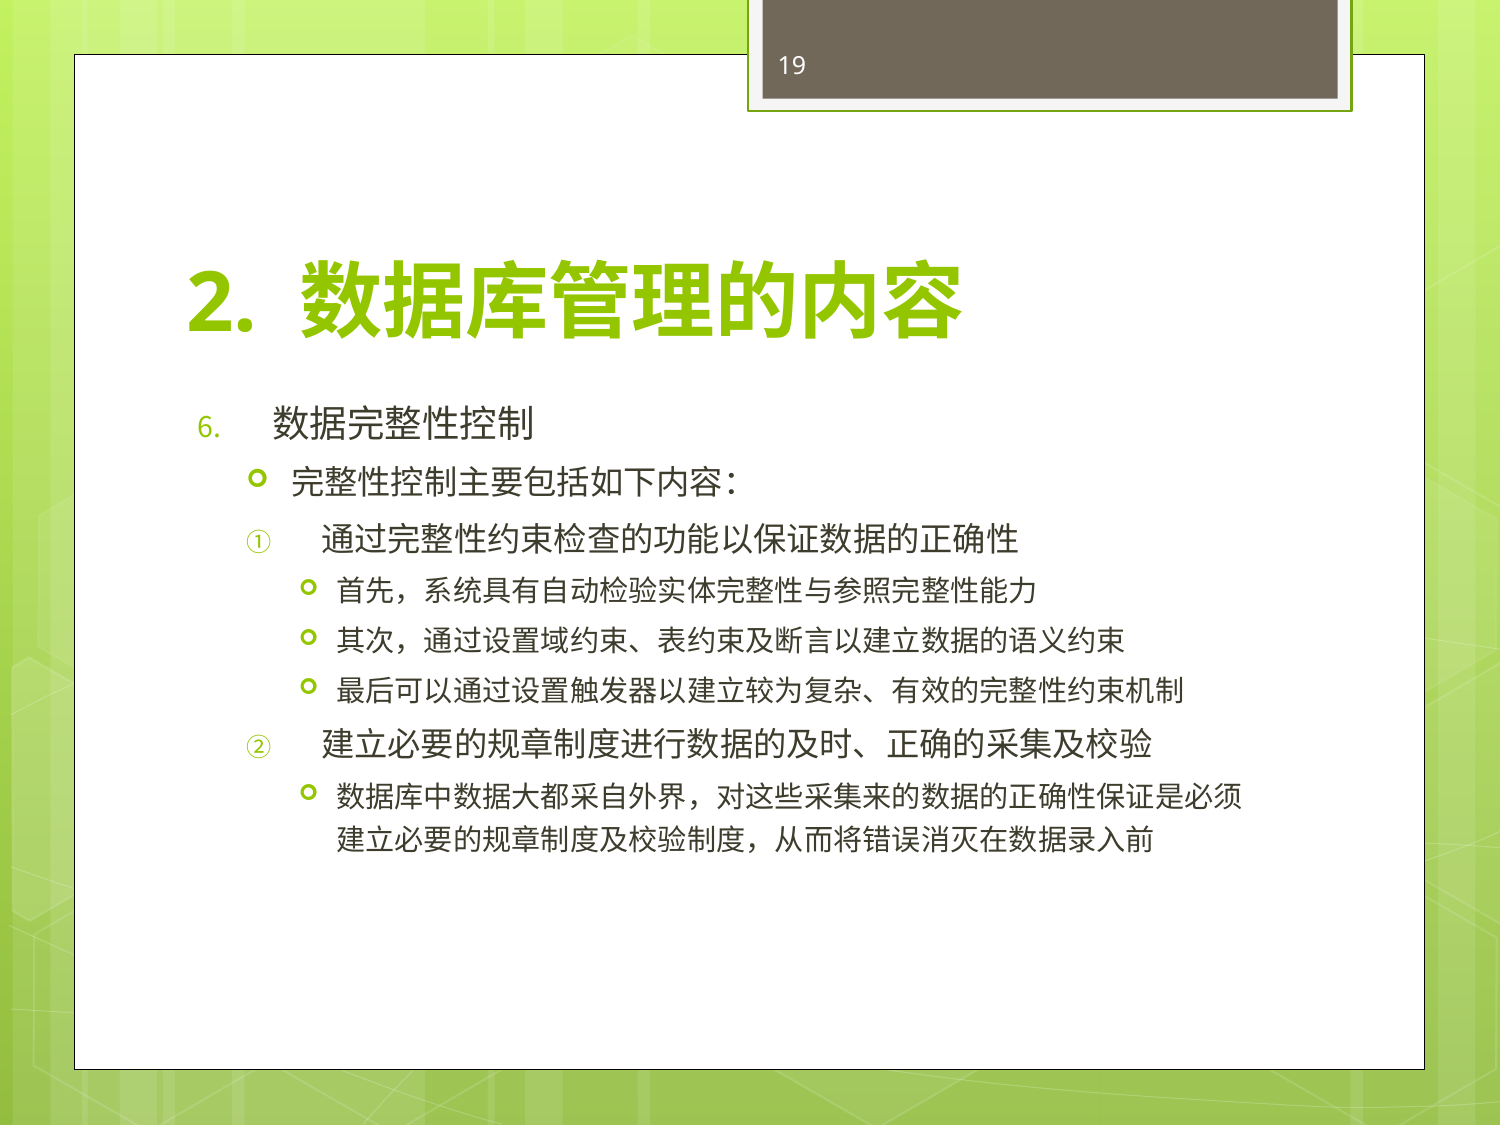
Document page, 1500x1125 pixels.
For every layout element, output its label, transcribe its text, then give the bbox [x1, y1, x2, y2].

slide_number 19 [762, 36, 982, 97]
title 2. 数据库管理的内容 [171, 168, 1324, 357]
list 数据完整性控制 完整性控制主要包括如下内容： 通过完整性约束检查的功能以保证数据的正确性 首先，系统具有自动检验实体完整性与参照完整性能力 其次，通过设置域约束、表约束及断言以建立数据的语义约束 最后可以通过设置触发器以建立较为复杂、有效的完整性约束机制 建立必要的规章制度进行数据的及时、正确的采集及校验 数据库中数据大都采自外界，对这些采集来的数据的正确性保证是必须建立必要的规章制度及校验制度，从而将错误消灭在数据录入前 [171, 381, 1283, 957]
